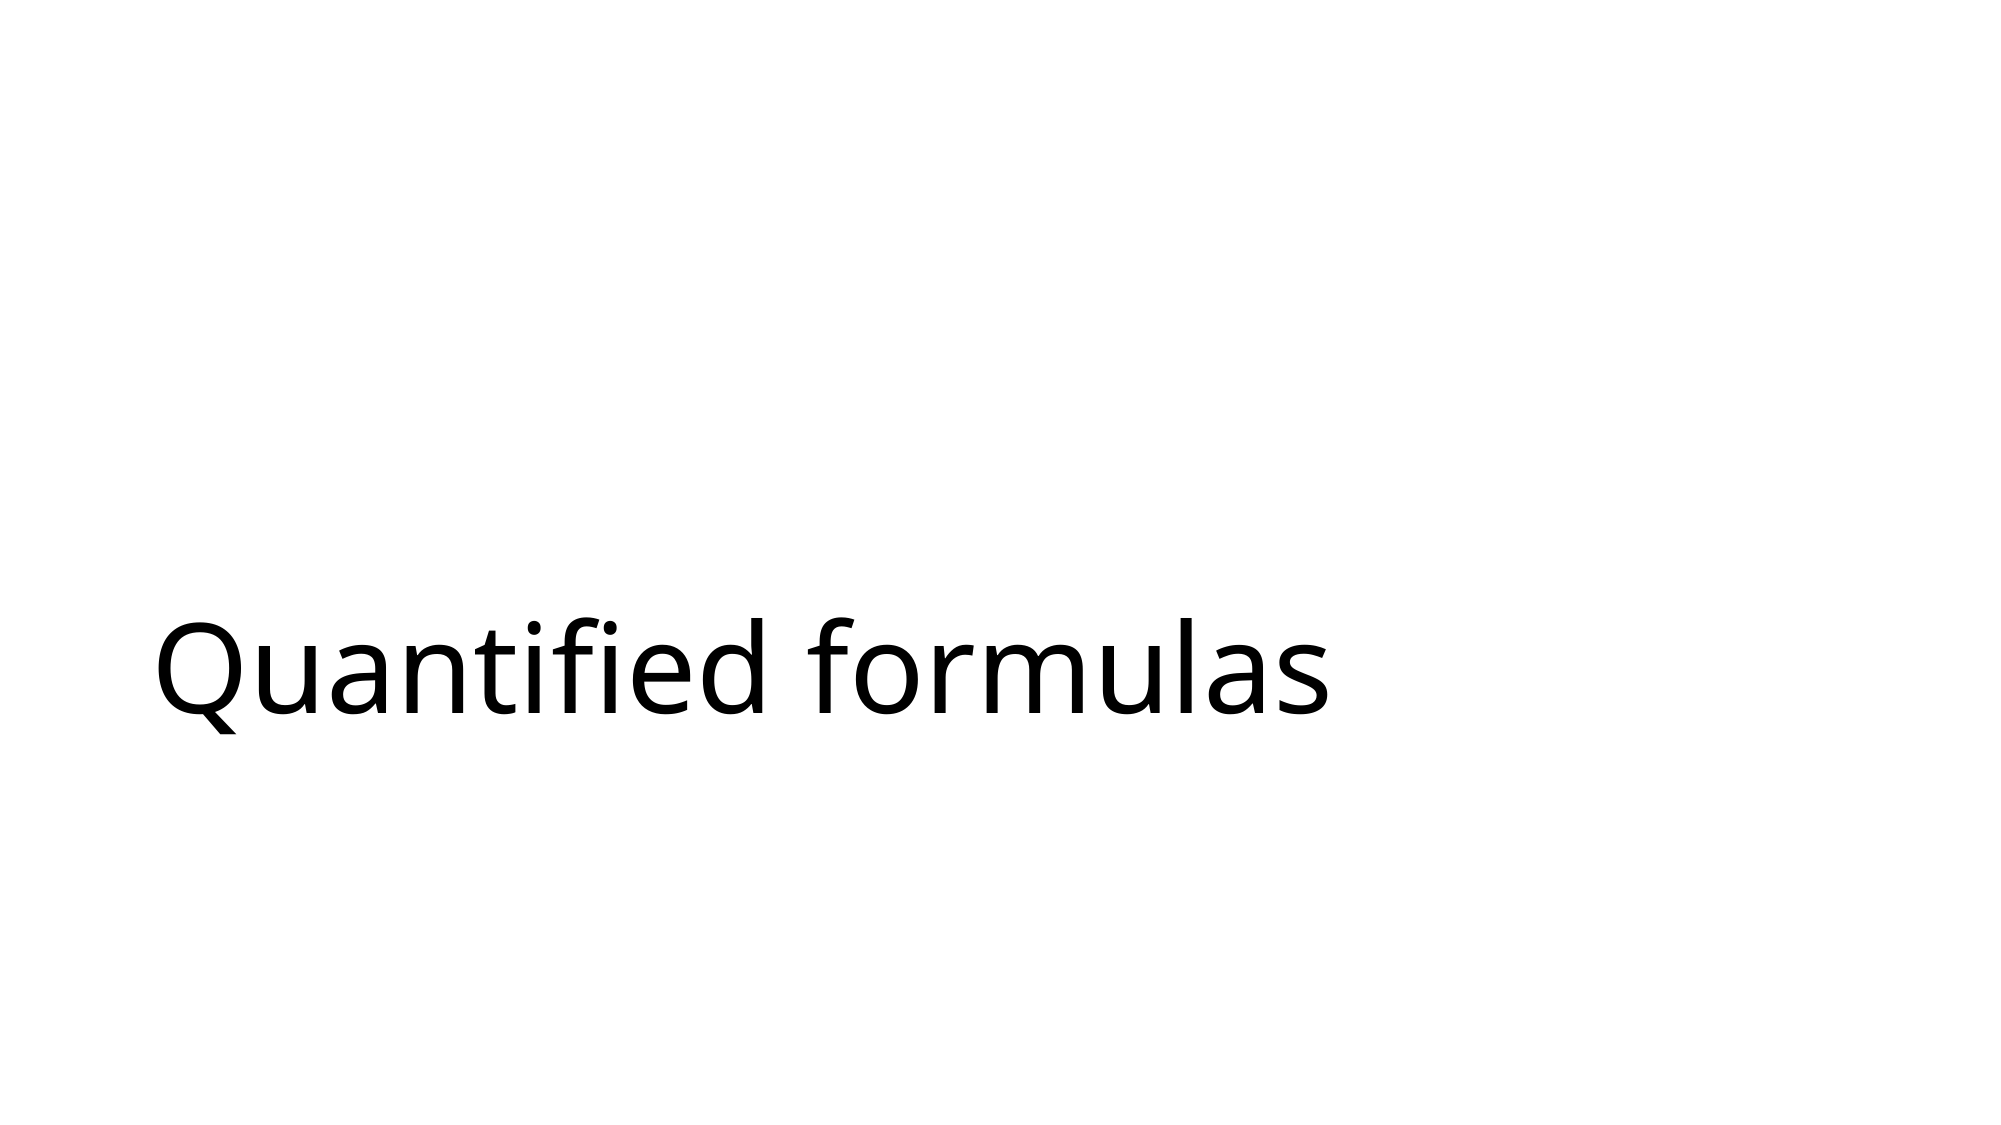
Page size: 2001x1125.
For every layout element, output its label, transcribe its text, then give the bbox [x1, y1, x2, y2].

title Quantified formulas [136, 280, 1862, 749]
